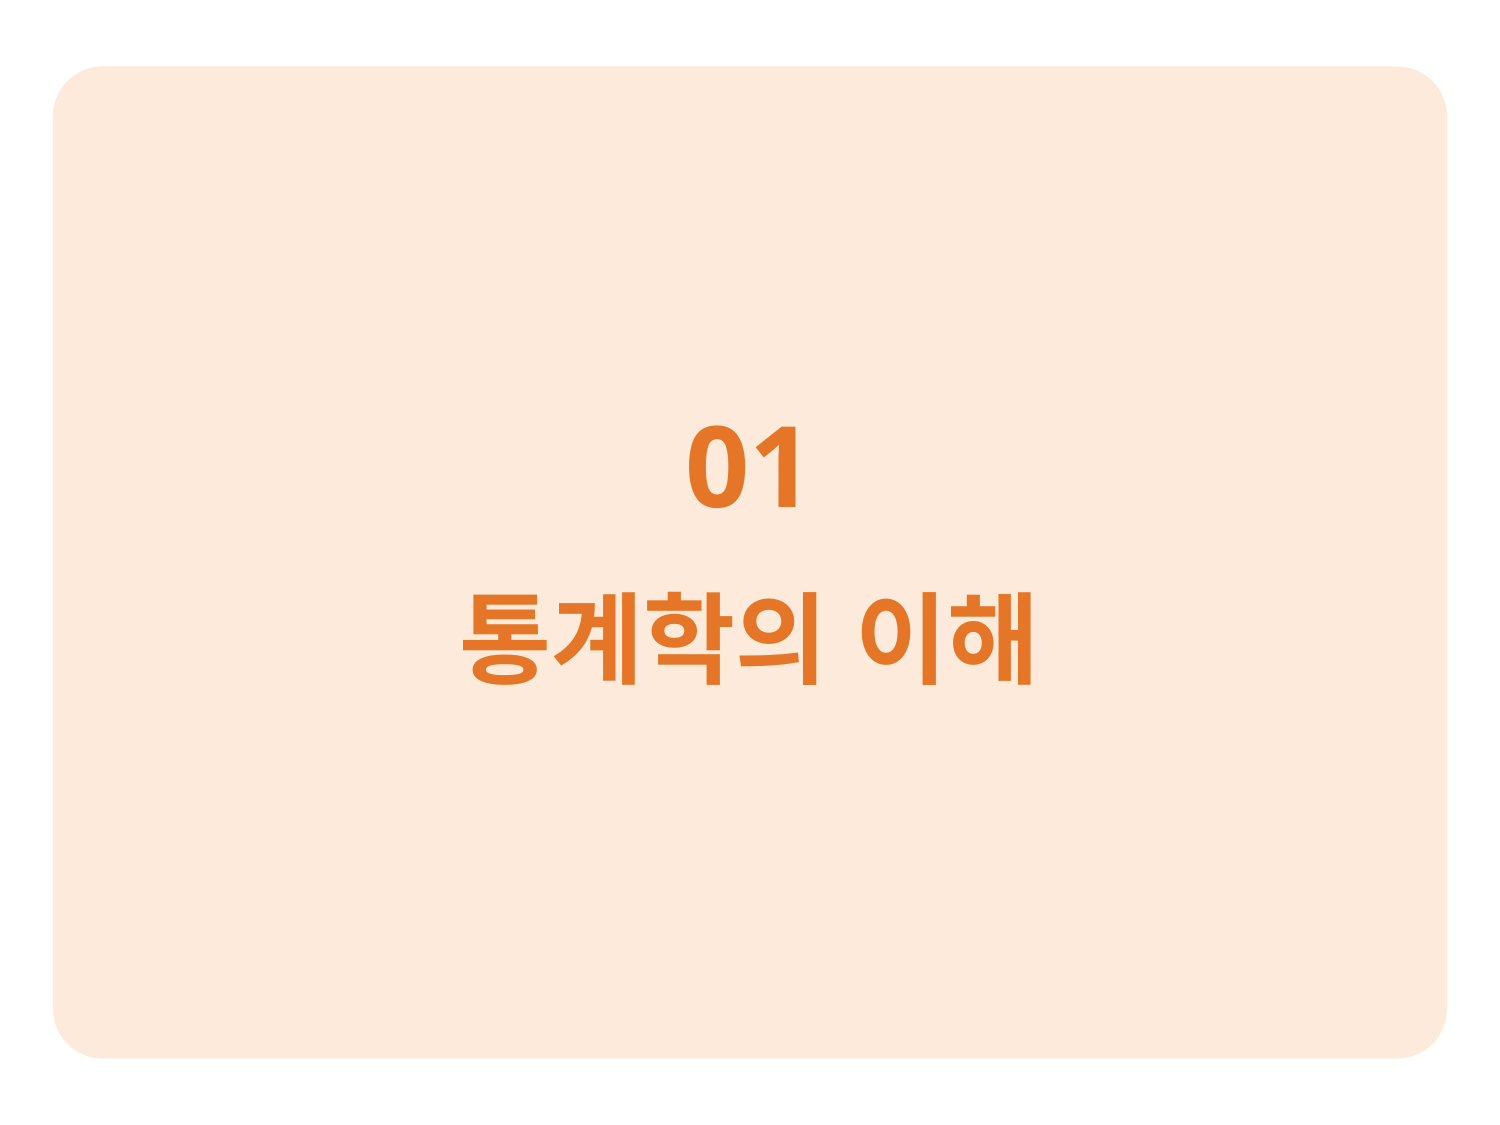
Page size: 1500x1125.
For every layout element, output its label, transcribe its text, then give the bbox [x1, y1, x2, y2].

list 통계학의 이해 [117, 559, 1383, 715]
list 01 [117, 385, 1383, 540]
